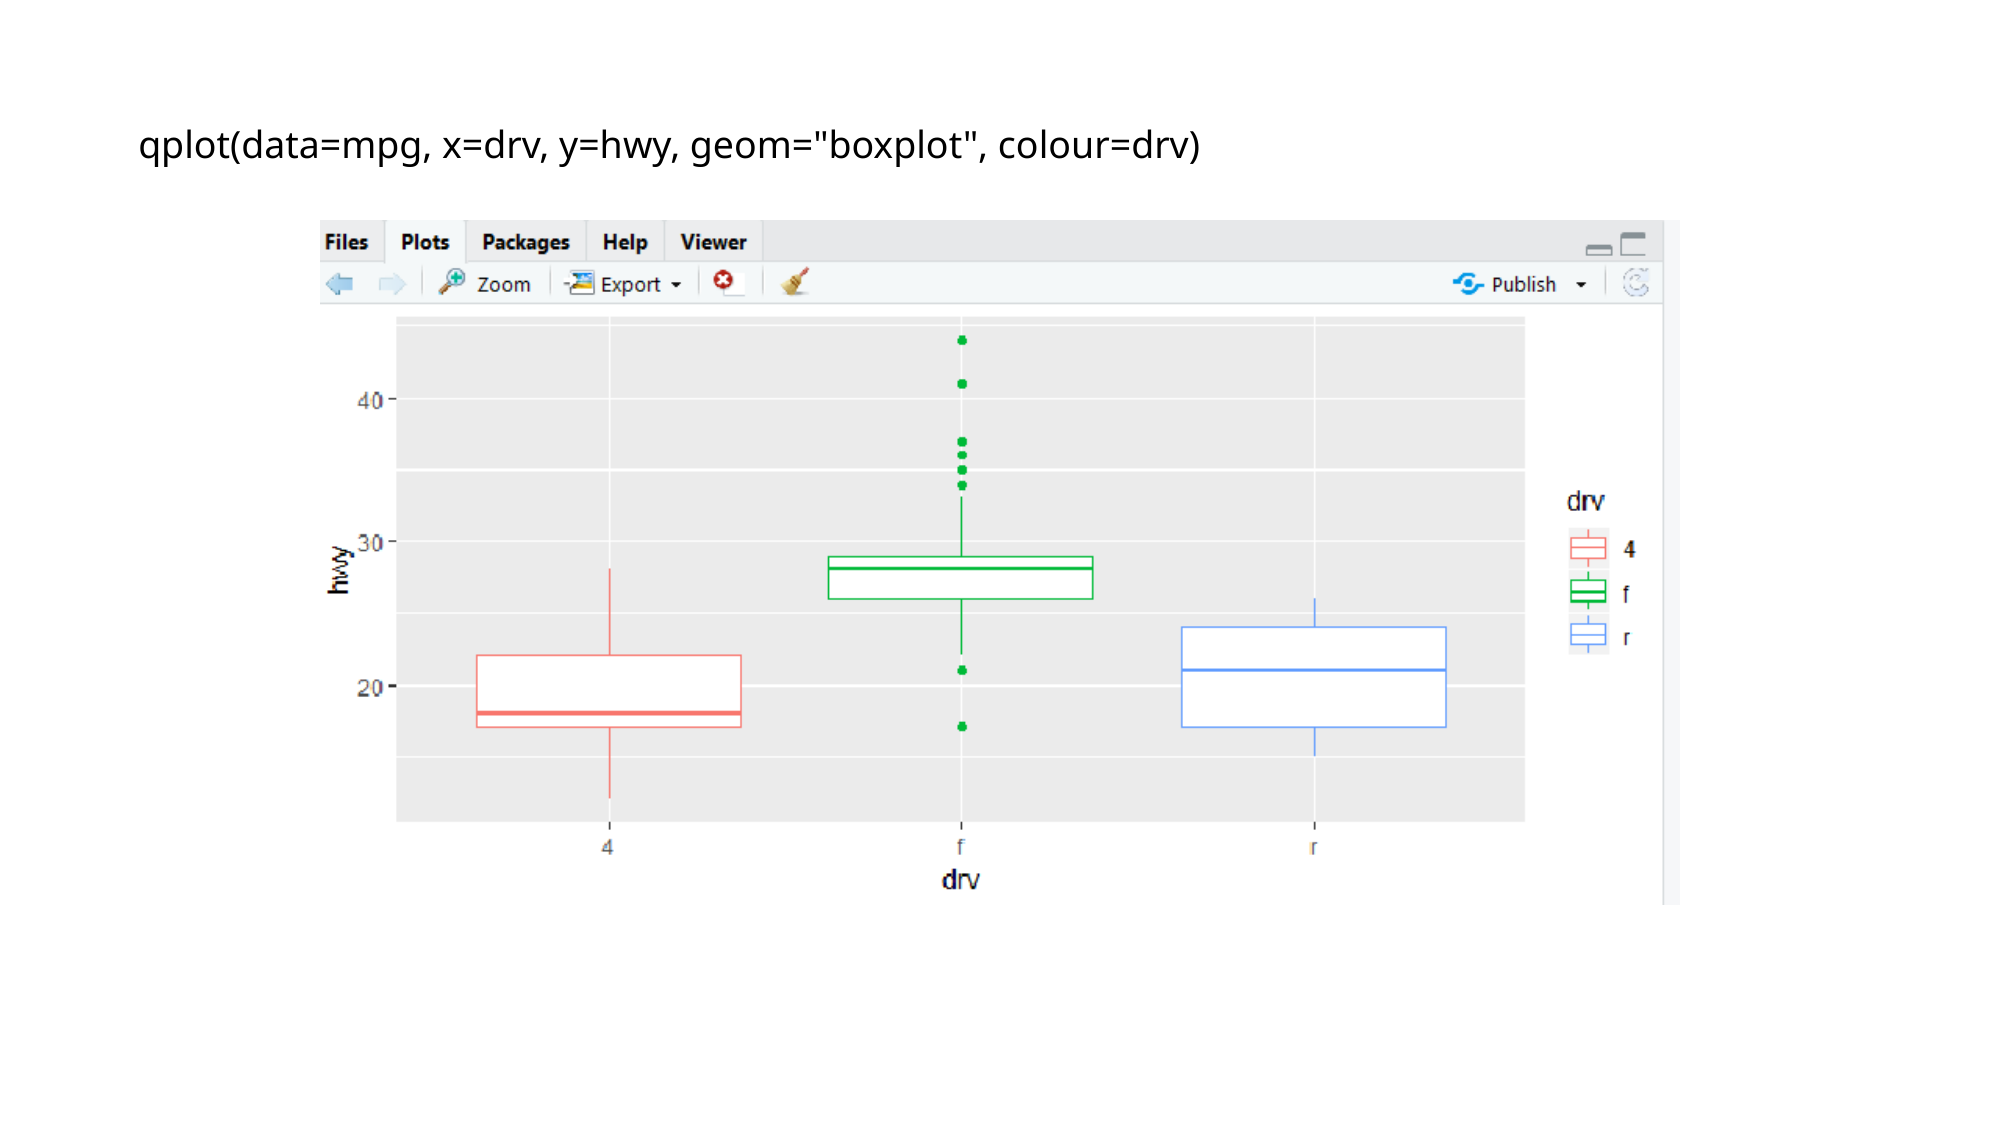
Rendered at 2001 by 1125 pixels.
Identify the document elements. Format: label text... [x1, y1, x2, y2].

picture [320, 220, 1680, 905]
text_box qplot(data=mpg, x=drv, y=hwy, geom="boxplot", colour=drv) [123, 114, 1740, 174]
